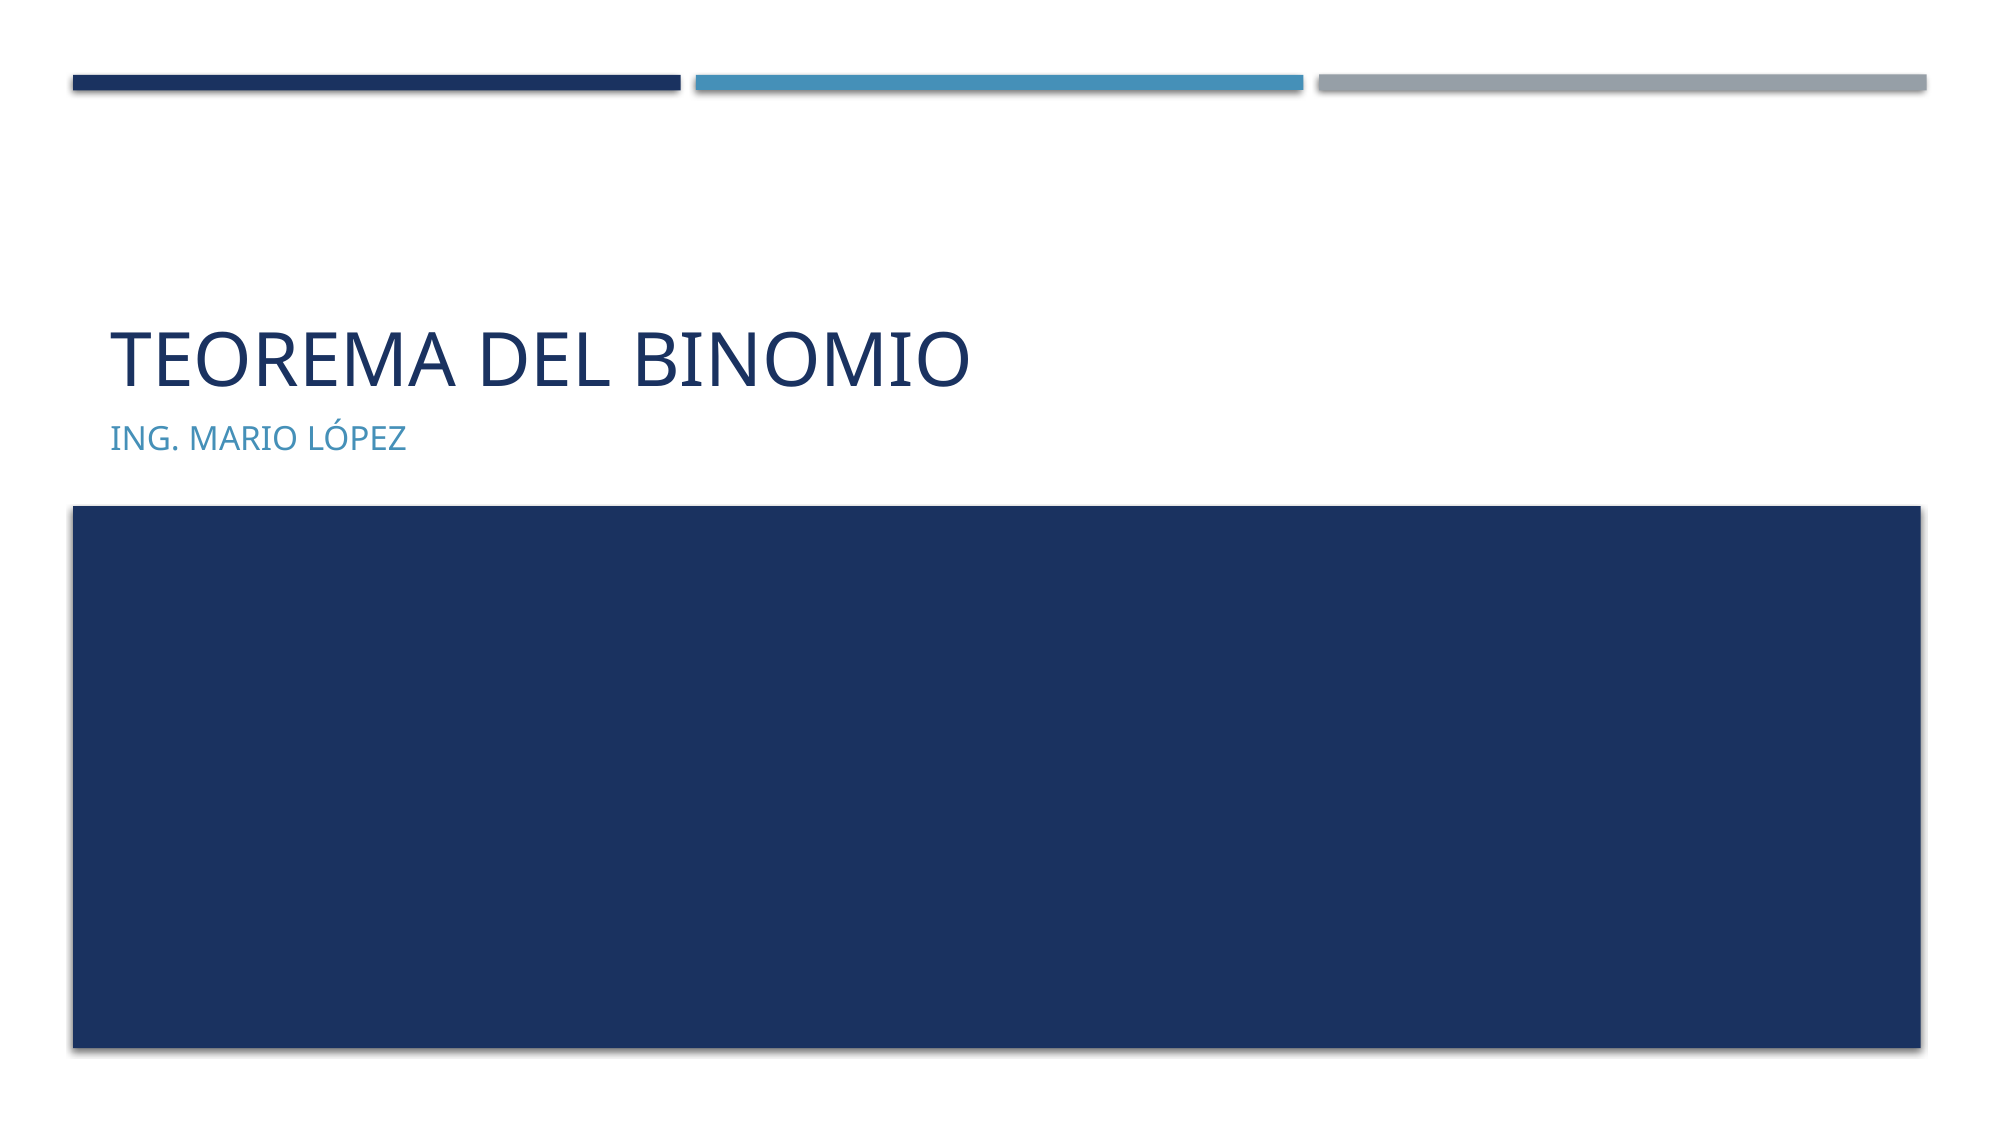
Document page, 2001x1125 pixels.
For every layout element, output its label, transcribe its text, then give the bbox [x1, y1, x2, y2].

subtitle Ing. Mario lópez [95, 409, 1899, 507]
title Teorema del binomio [95, 167, 1899, 409]
